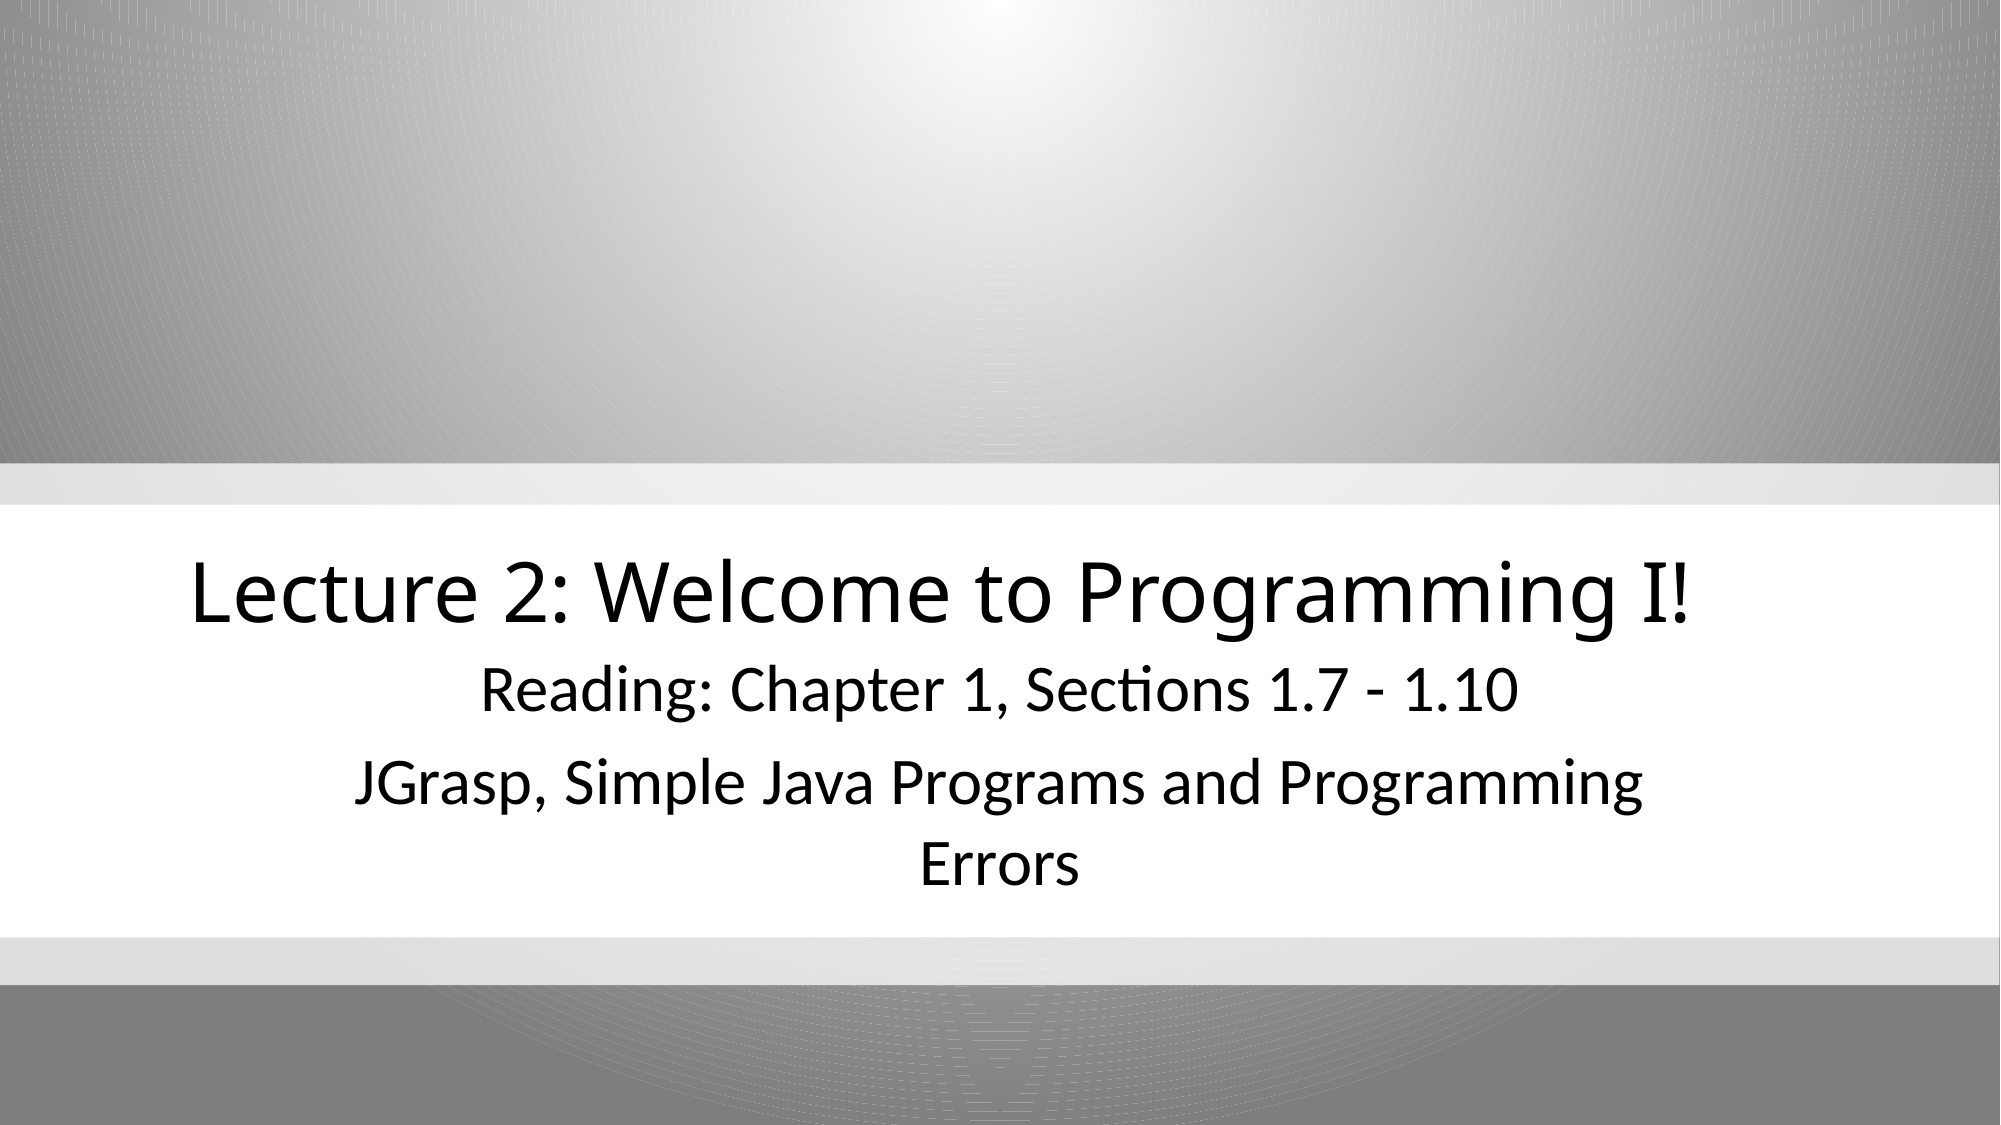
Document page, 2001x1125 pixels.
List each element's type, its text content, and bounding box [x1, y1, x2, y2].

subtitle Reading: Chapter 1, Sections 1.7 - 1.10 JGrasp, Simple Java Programs and Programming Errors [300, 637, 1700, 925]
title Lecture 2: Welcome to Programming I! [132, 529, 1750, 650]
